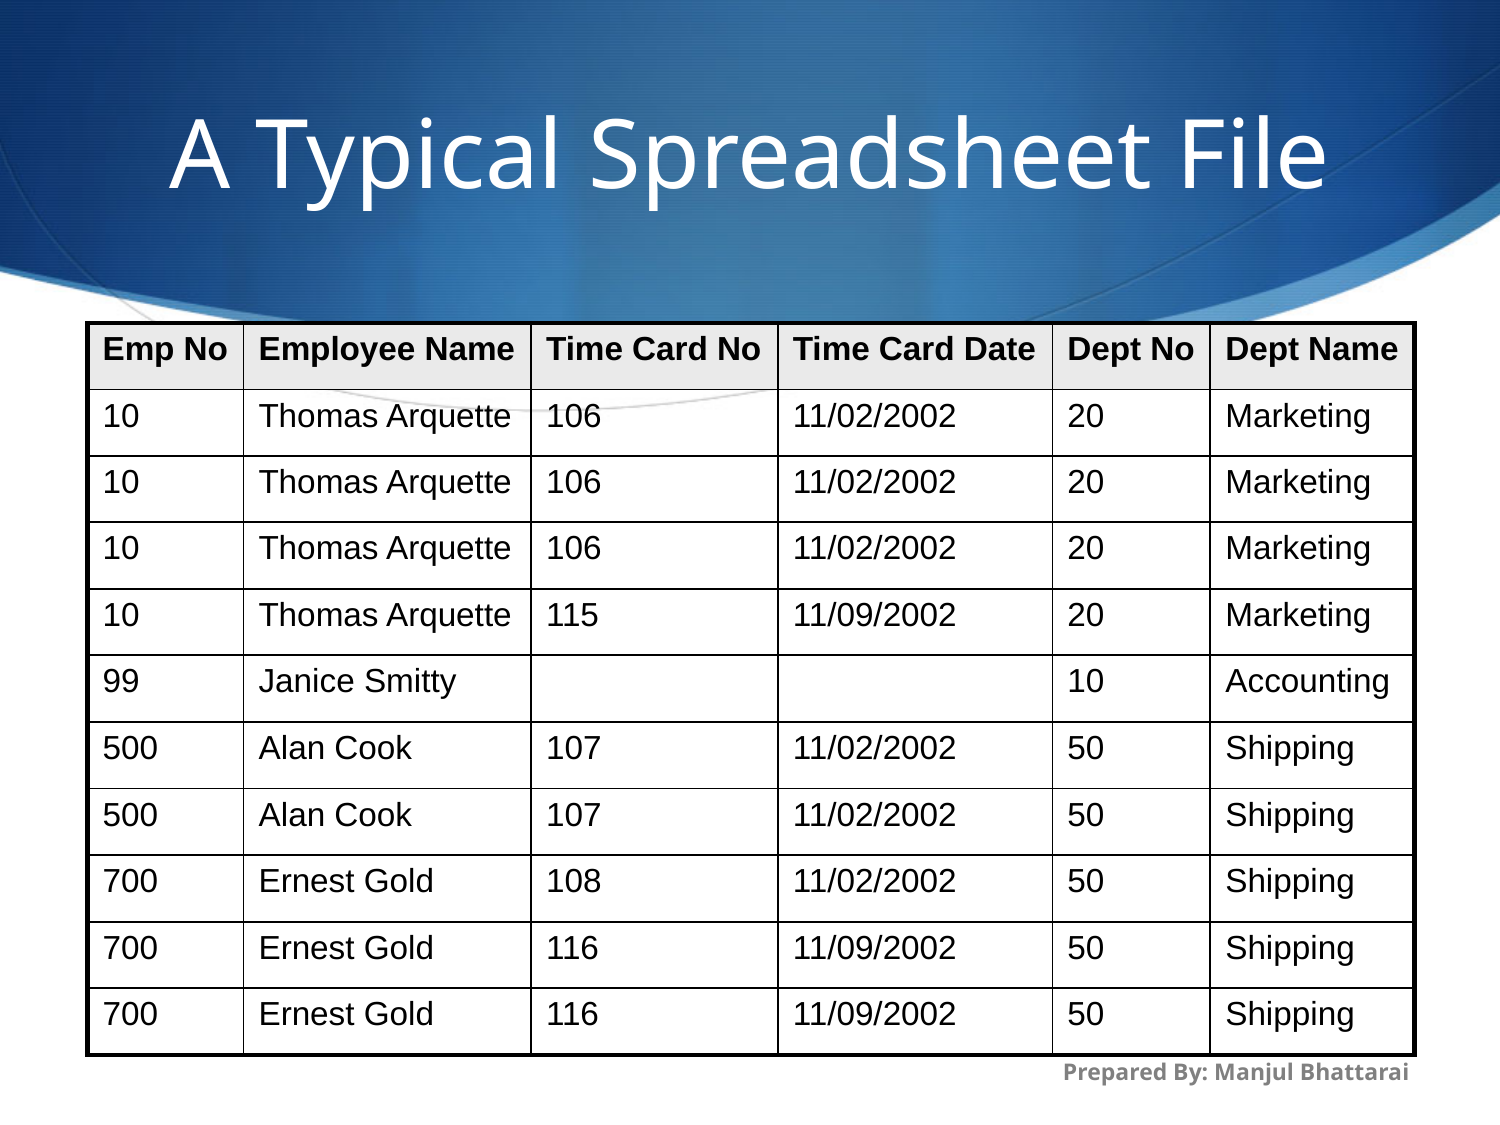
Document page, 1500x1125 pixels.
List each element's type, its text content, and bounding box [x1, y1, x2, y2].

table_cell 50 [1053, 856, 1209, 921]
table_cell 10 [1053, 656, 1209, 721]
table_header Dept Name [1211, 325, 1412, 389]
table_header Dept No [1053, 325, 1209, 389]
table_cell 700 [90, 923, 243, 987]
table_cell 11/09/2002 [779, 590, 1052, 654]
picture [0, 0, 1500, 1125]
table_cell 20 [1053, 590, 1209, 654]
table_cell 50 [1053, 989, 1209, 1053]
table_cell 700 [90, 989, 243, 1053]
table_cell Accounting [1211, 656, 1412, 721]
table_cell 116 [532, 923, 777, 987]
table_cell Shipping [1211, 723, 1412, 788]
title A Typical Spreadsheet File [75, 56, 1425, 245]
table_cell 115 [532, 590, 777, 654]
table_cell Janice Smitty [244, 656, 530, 721]
table_cell 10 [90, 390, 243, 455]
table_header Emp No [90, 325, 243, 389]
table_cell 11/02/2002 [779, 856, 1052, 921]
table_cell Alan Cook [244, 789, 530, 854]
table_cell 500 [90, 789, 243, 854]
footer Prepared By: Manjul Bhattarai [949, 1042, 1425, 1103]
table_cell 99 [90, 656, 243, 721]
table_cell Marketing [1211, 523, 1412, 588]
table_cell Marketing [1211, 457, 1412, 521]
table_cell 50 [1053, 789, 1209, 854]
table_cell 11/02/2002 [779, 789, 1052, 854]
table_cell Shipping [1211, 989, 1412, 1053]
table_cell 20 [1053, 457, 1209, 521]
table_cell 10 [90, 590, 243, 654]
table_header Time Card Date [779, 325, 1052, 389]
table_cell 20 [1053, 390, 1209, 455]
table_header Time Card No [532, 325, 777, 389]
table_cell [532, 656, 777, 721]
table_cell 500 [90, 723, 243, 788]
table_cell Thomas Arquette [244, 523, 530, 588]
table_cell 20 [1053, 523, 1209, 588]
table_cell Shipping [1211, 856, 1412, 921]
table_cell Ernest Gold [244, 856, 530, 921]
table_cell Thomas Arquette [244, 457, 530, 521]
table_cell 107 [532, 723, 777, 788]
table_cell Shipping [1211, 789, 1412, 854]
table_cell Alan Cook [244, 723, 530, 788]
table_cell 106 [532, 390, 777, 455]
table_cell 106 [532, 523, 777, 588]
table_cell 116 [532, 989, 777, 1053]
table_cell Thomas Arquette [244, 390, 530, 455]
table_cell Shipping [1211, 923, 1412, 987]
table_cell 108 [532, 856, 777, 921]
table_cell 107 [532, 789, 777, 854]
table_cell 11/02/2002 [779, 723, 1052, 788]
table_cell 50 [1053, 923, 1209, 987]
table_cell 106 [532, 457, 777, 521]
table_cell 11/09/2002 [779, 923, 1052, 987]
table_header Employee Name [244, 325, 530, 389]
table_cell 11/02/2002 [779, 457, 1052, 521]
table_cell 10 [90, 523, 243, 588]
table_cell 700 [90, 856, 243, 921]
table_cell 11/09/2002 [779, 989, 1052, 1053]
table_cell 50 [1053, 723, 1209, 788]
table_cell [779, 656, 1052, 721]
table_cell Ernest Gold [244, 923, 530, 987]
table_cell 11/02/2002 [779, 523, 1052, 588]
table_cell 10 [90, 457, 243, 521]
table_cell Thomas Arquette [244, 590, 530, 654]
table_cell Marketing [1211, 590, 1412, 654]
table_cell Marketing [1211, 390, 1412, 455]
table_cell 11/02/2002 [779, 390, 1052, 455]
table_cell Ernest Gold [244, 989, 530, 1053]
